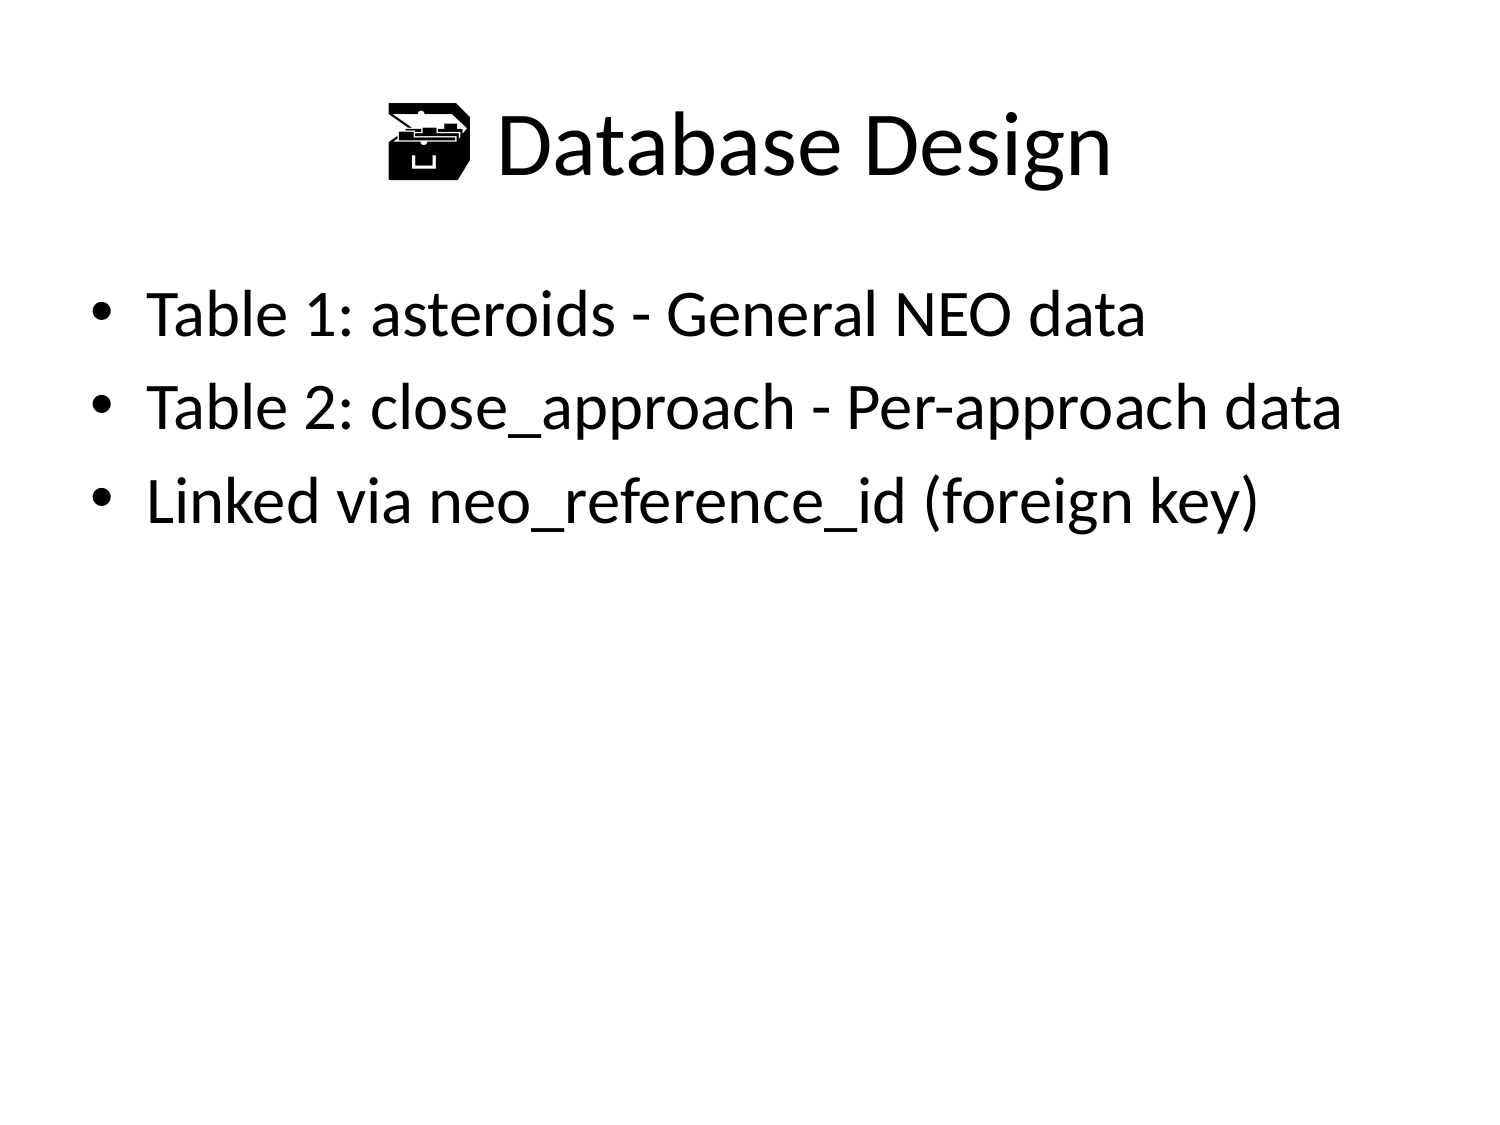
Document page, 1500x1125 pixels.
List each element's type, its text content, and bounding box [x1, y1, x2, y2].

list Table 1: asteroids - General NEO data Table 2: close_approach - Per-approach data Linked via neo_reference_id (foreign key) [75, 262, 1425, 1005]
title 🗃 Database Design [75, 45, 1425, 233]
